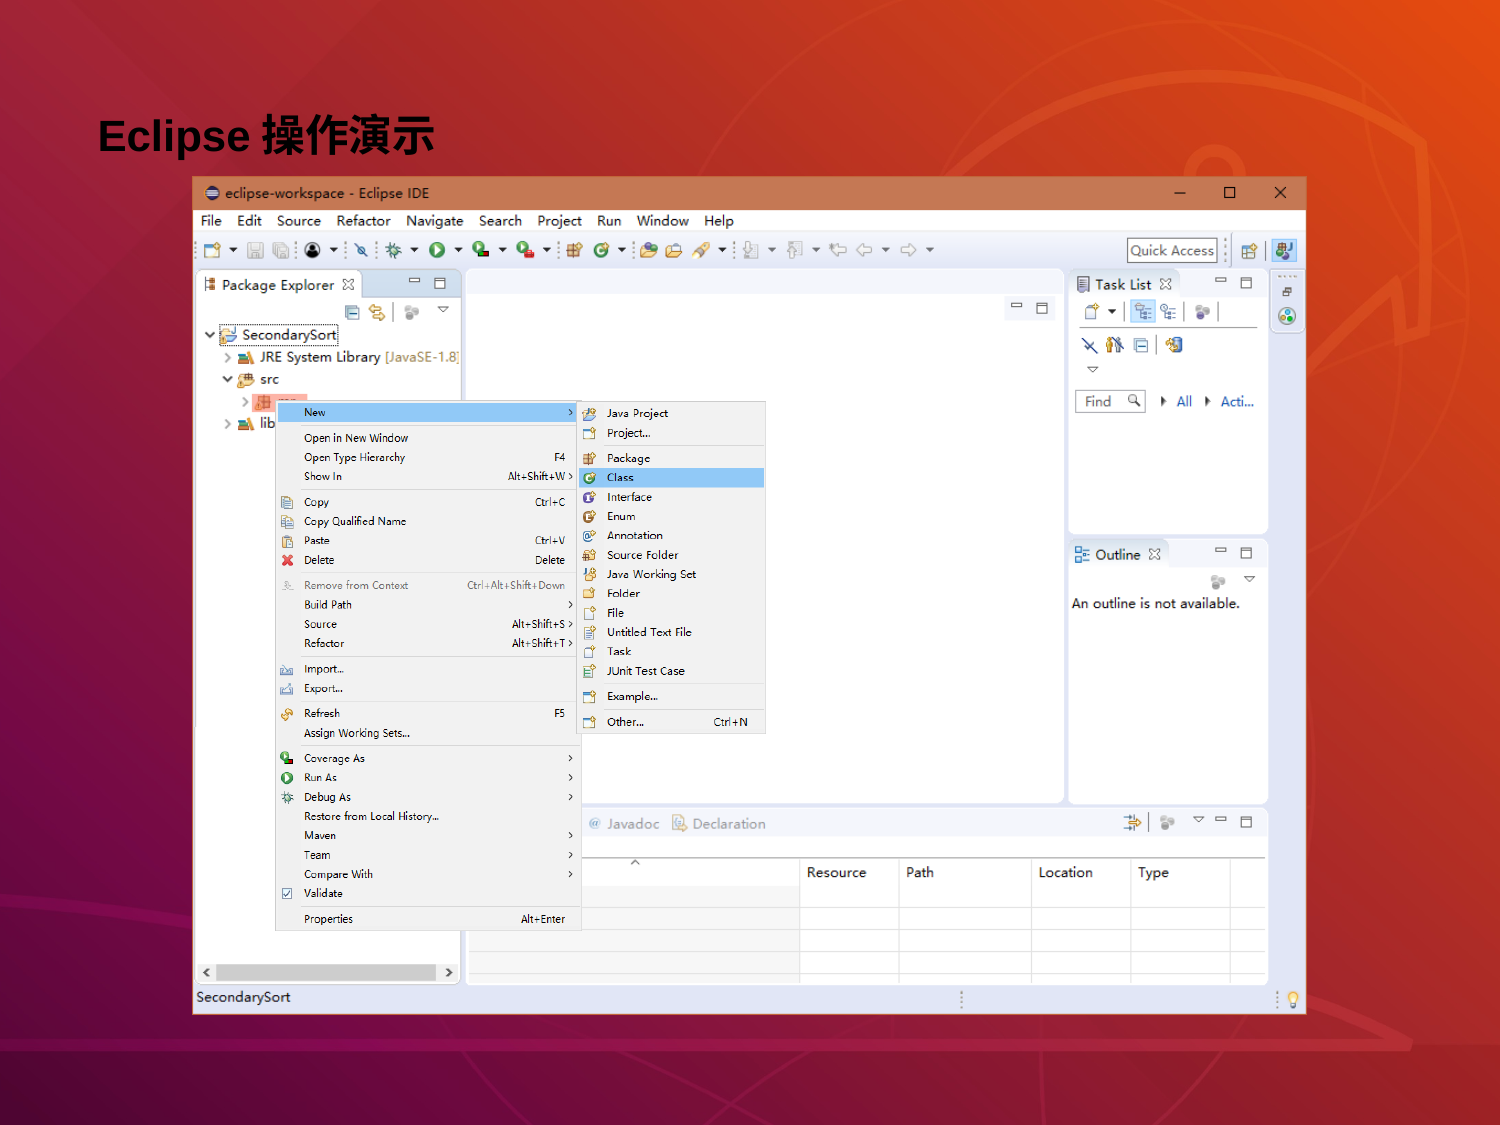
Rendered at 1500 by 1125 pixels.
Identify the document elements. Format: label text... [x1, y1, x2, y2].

title Eclipse操作演示 [82, 0, 1418, 169]
picture [0, 0, 1500, 1125]
